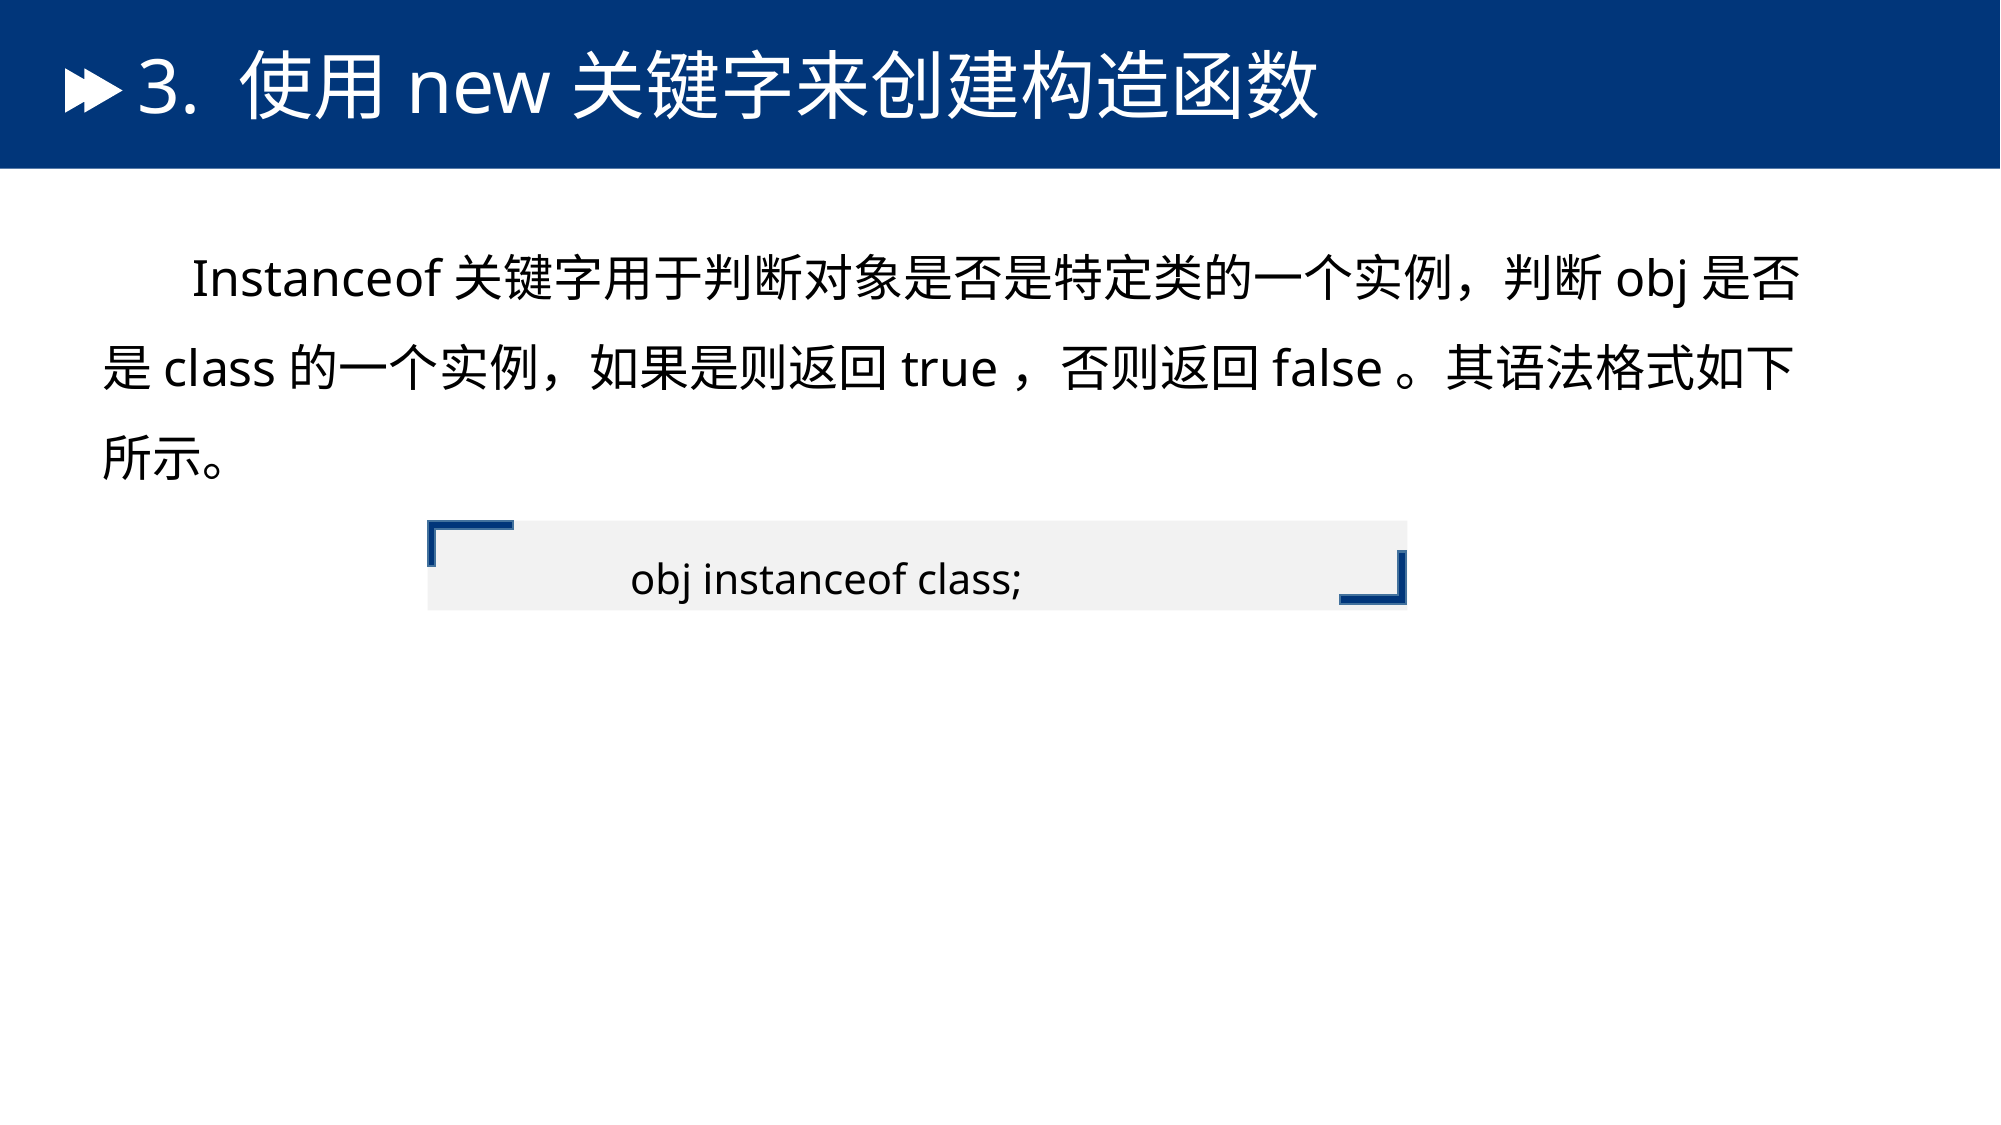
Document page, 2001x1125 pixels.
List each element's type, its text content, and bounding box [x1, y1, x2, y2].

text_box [427, 520, 1408, 605]
title 3. 使用new关键字来创建构造函数 [122, 40, 1336, 138]
text_box Instanceof关键字用于判断对象是否是特定类的一个实例，判断obj是否是class的一个实例，如果是则返回true，否则返回false。其语法格式如下所示。 [87, 209, 1823, 495]
